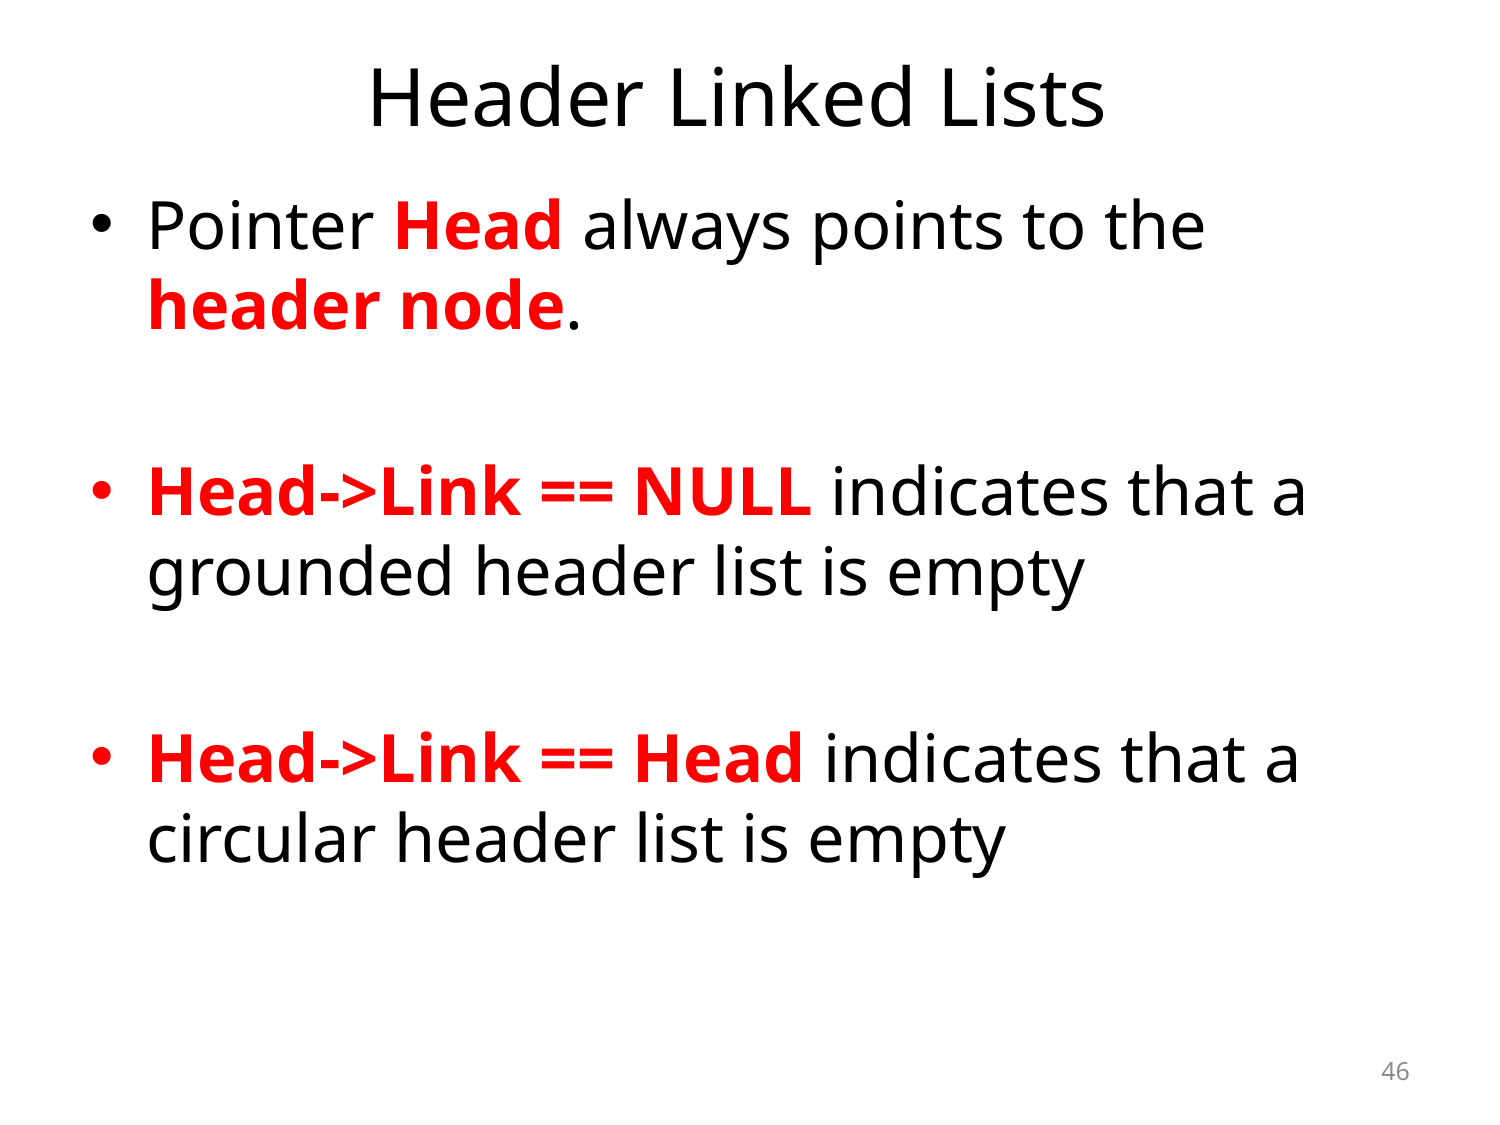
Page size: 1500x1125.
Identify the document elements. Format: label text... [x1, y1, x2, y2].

list Pointer Head always points to the header node. Head->Link == NULL indicates that a grounded header list is empty Head->Link == Head indicates that a circular header list is empty [75, 174, 1425, 1005]
slide_number 46 [1074, 1042, 1425, 1103]
title Header Linked Lists [62, 37, 1413, 150]
